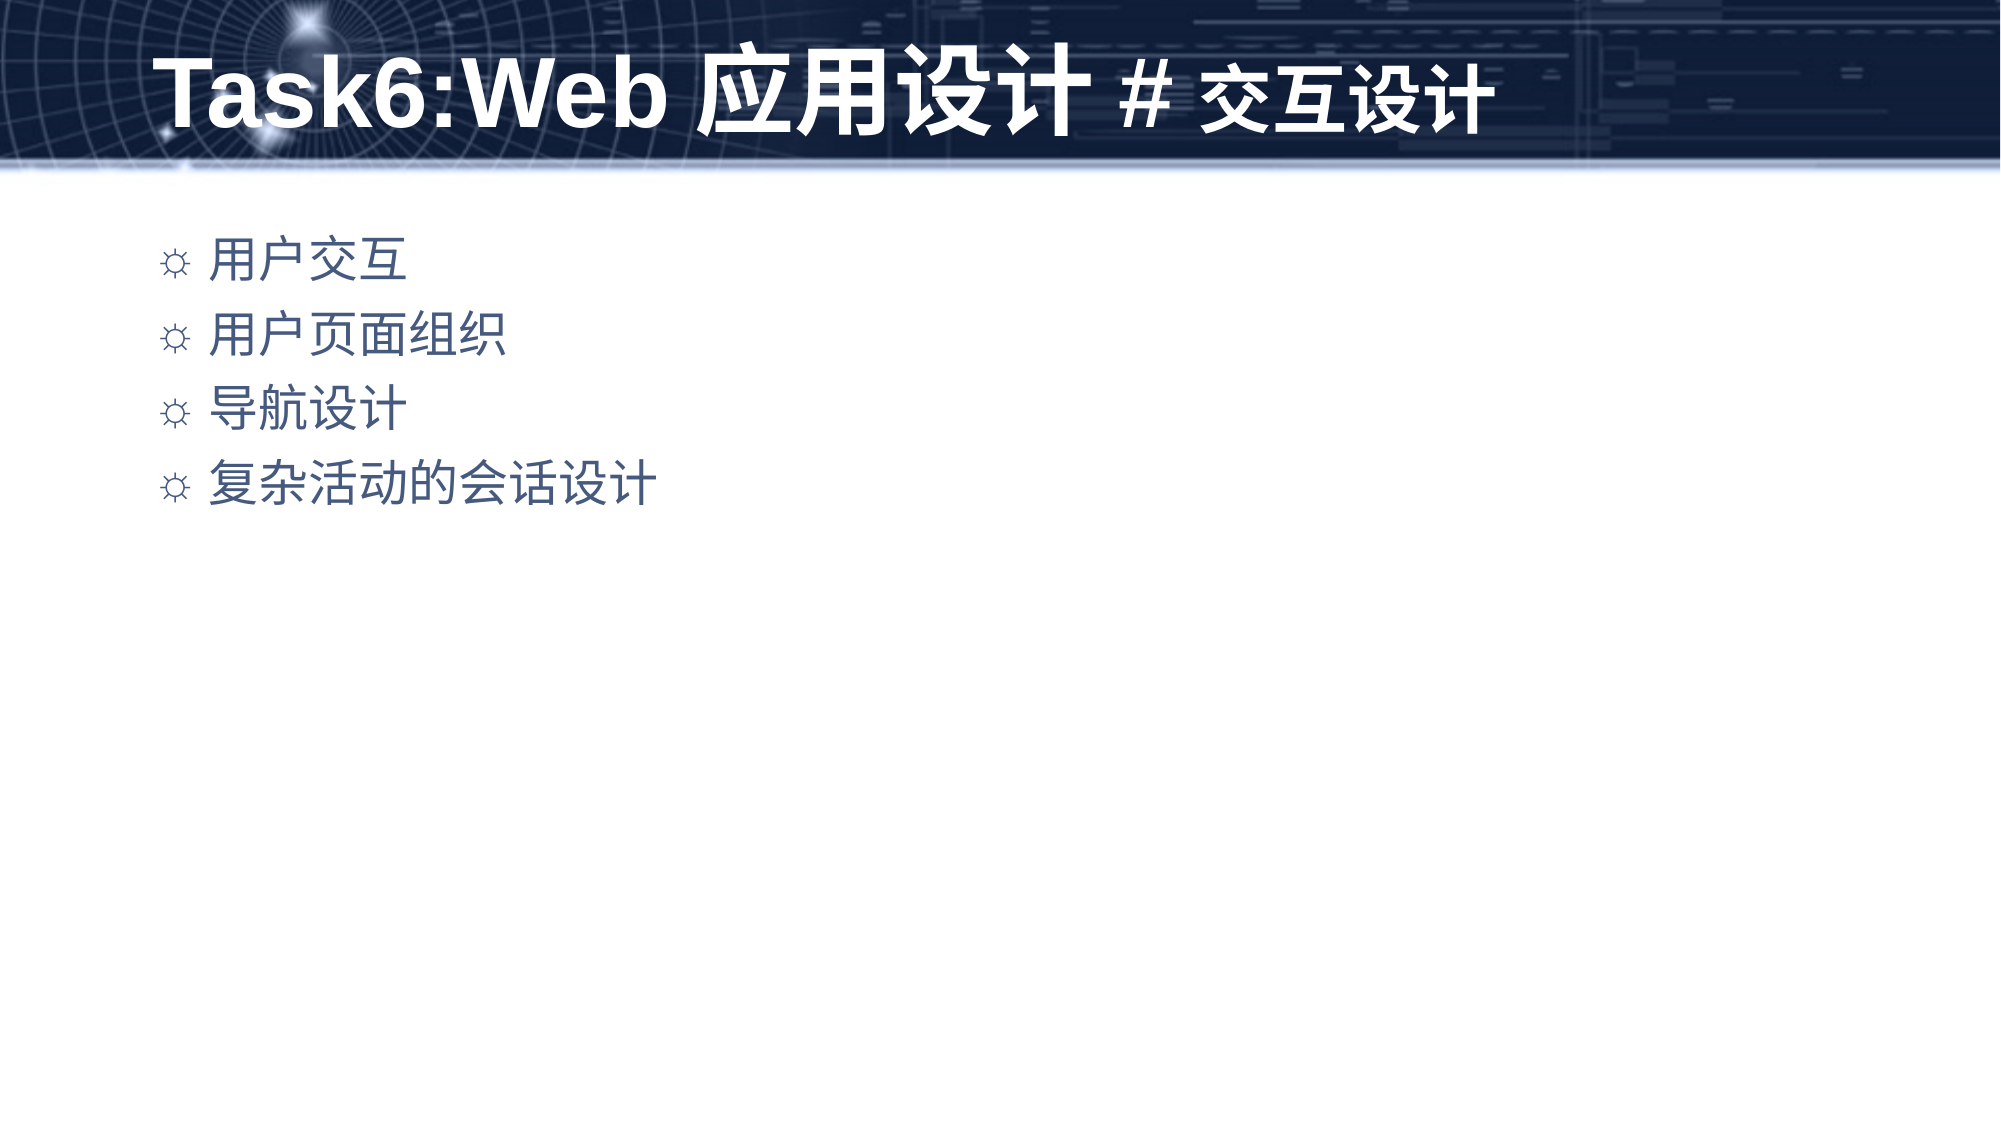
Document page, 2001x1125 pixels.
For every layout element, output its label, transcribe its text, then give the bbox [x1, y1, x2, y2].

title Task6:Web应用设计#交互设计 [137, 29, 1863, 160]
picture [0, 0, 2001, 1125]
list 用户交互 用户页面组织 导航设计 复杂活动的会话设计 [137, 226, 1863, 1014]
